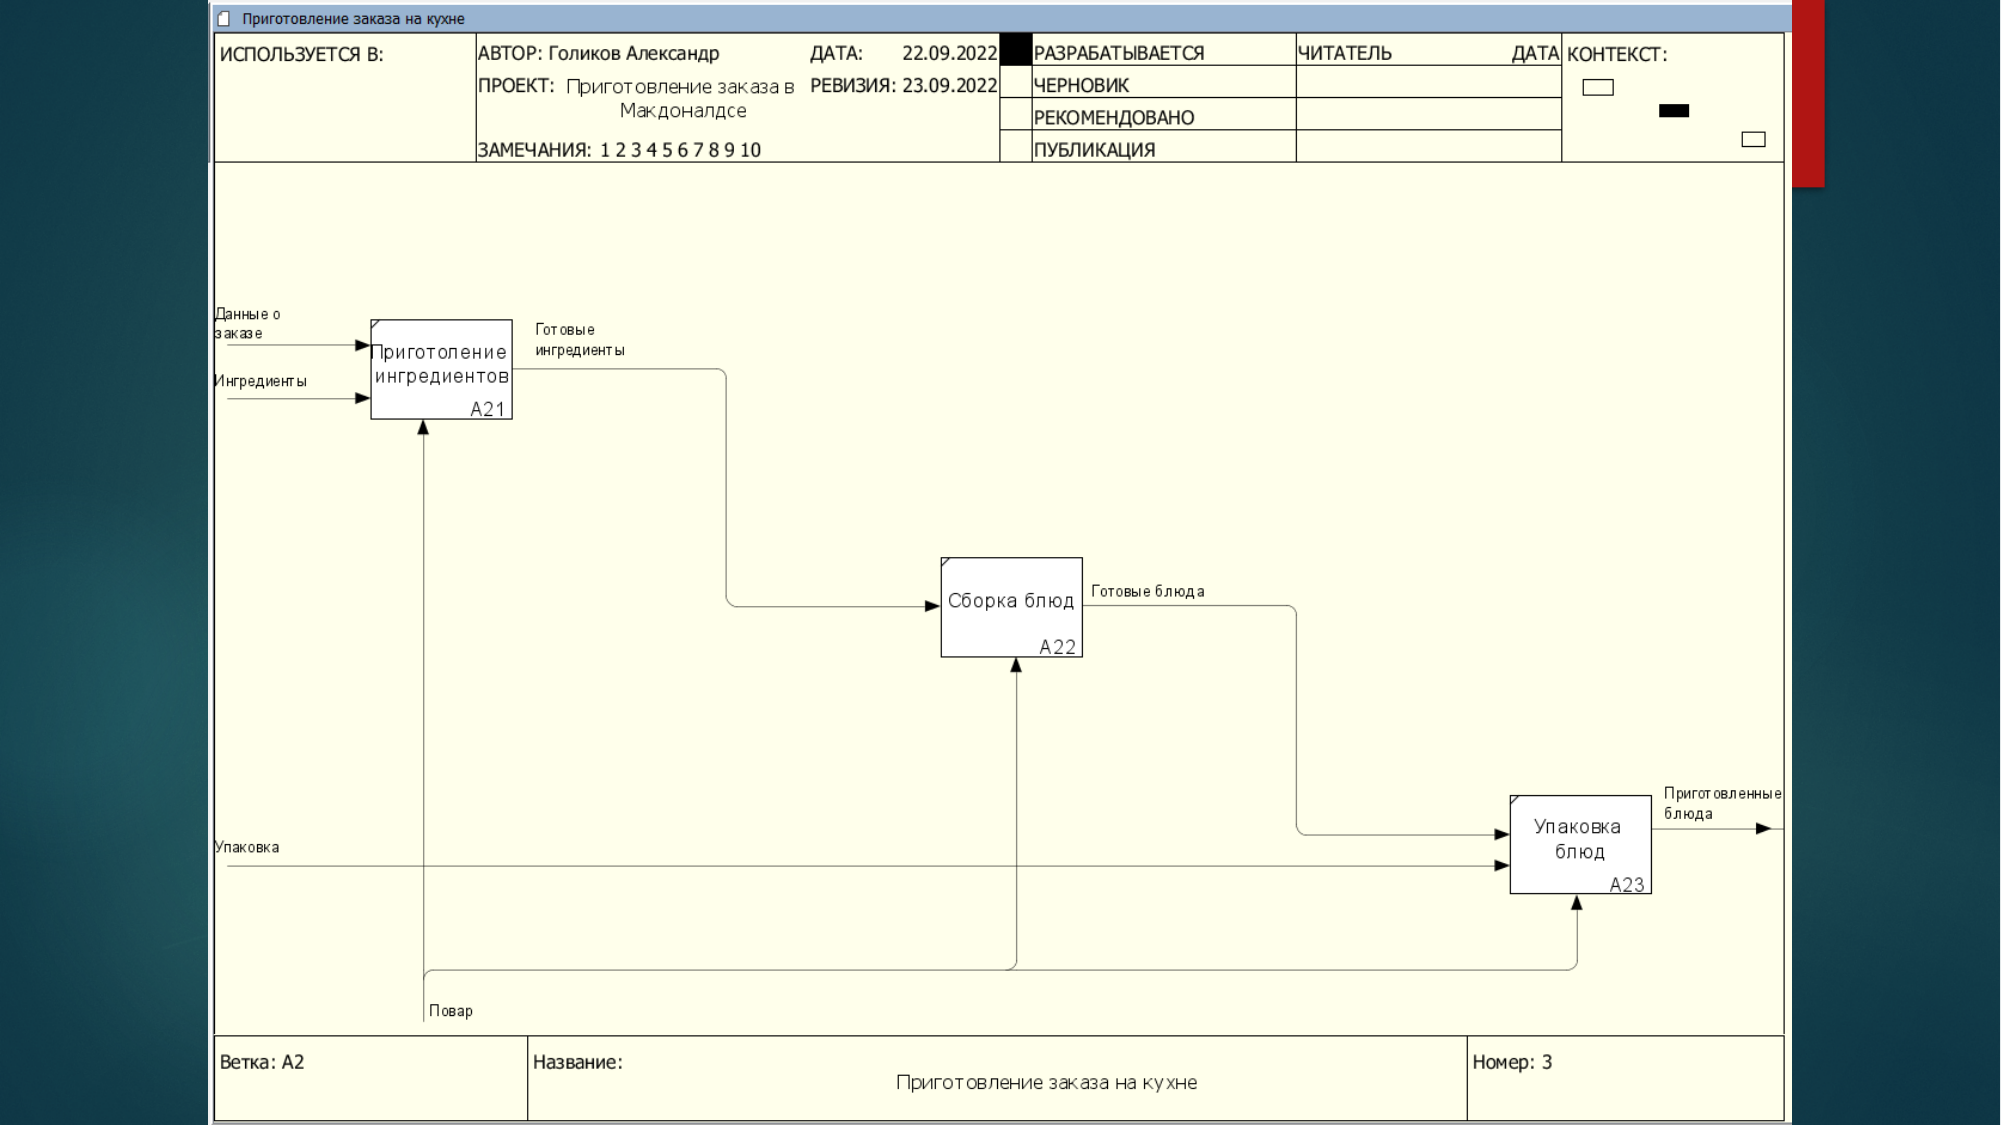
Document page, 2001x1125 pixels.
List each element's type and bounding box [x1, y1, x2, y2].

picture [0, 0, 1792, 1125]
